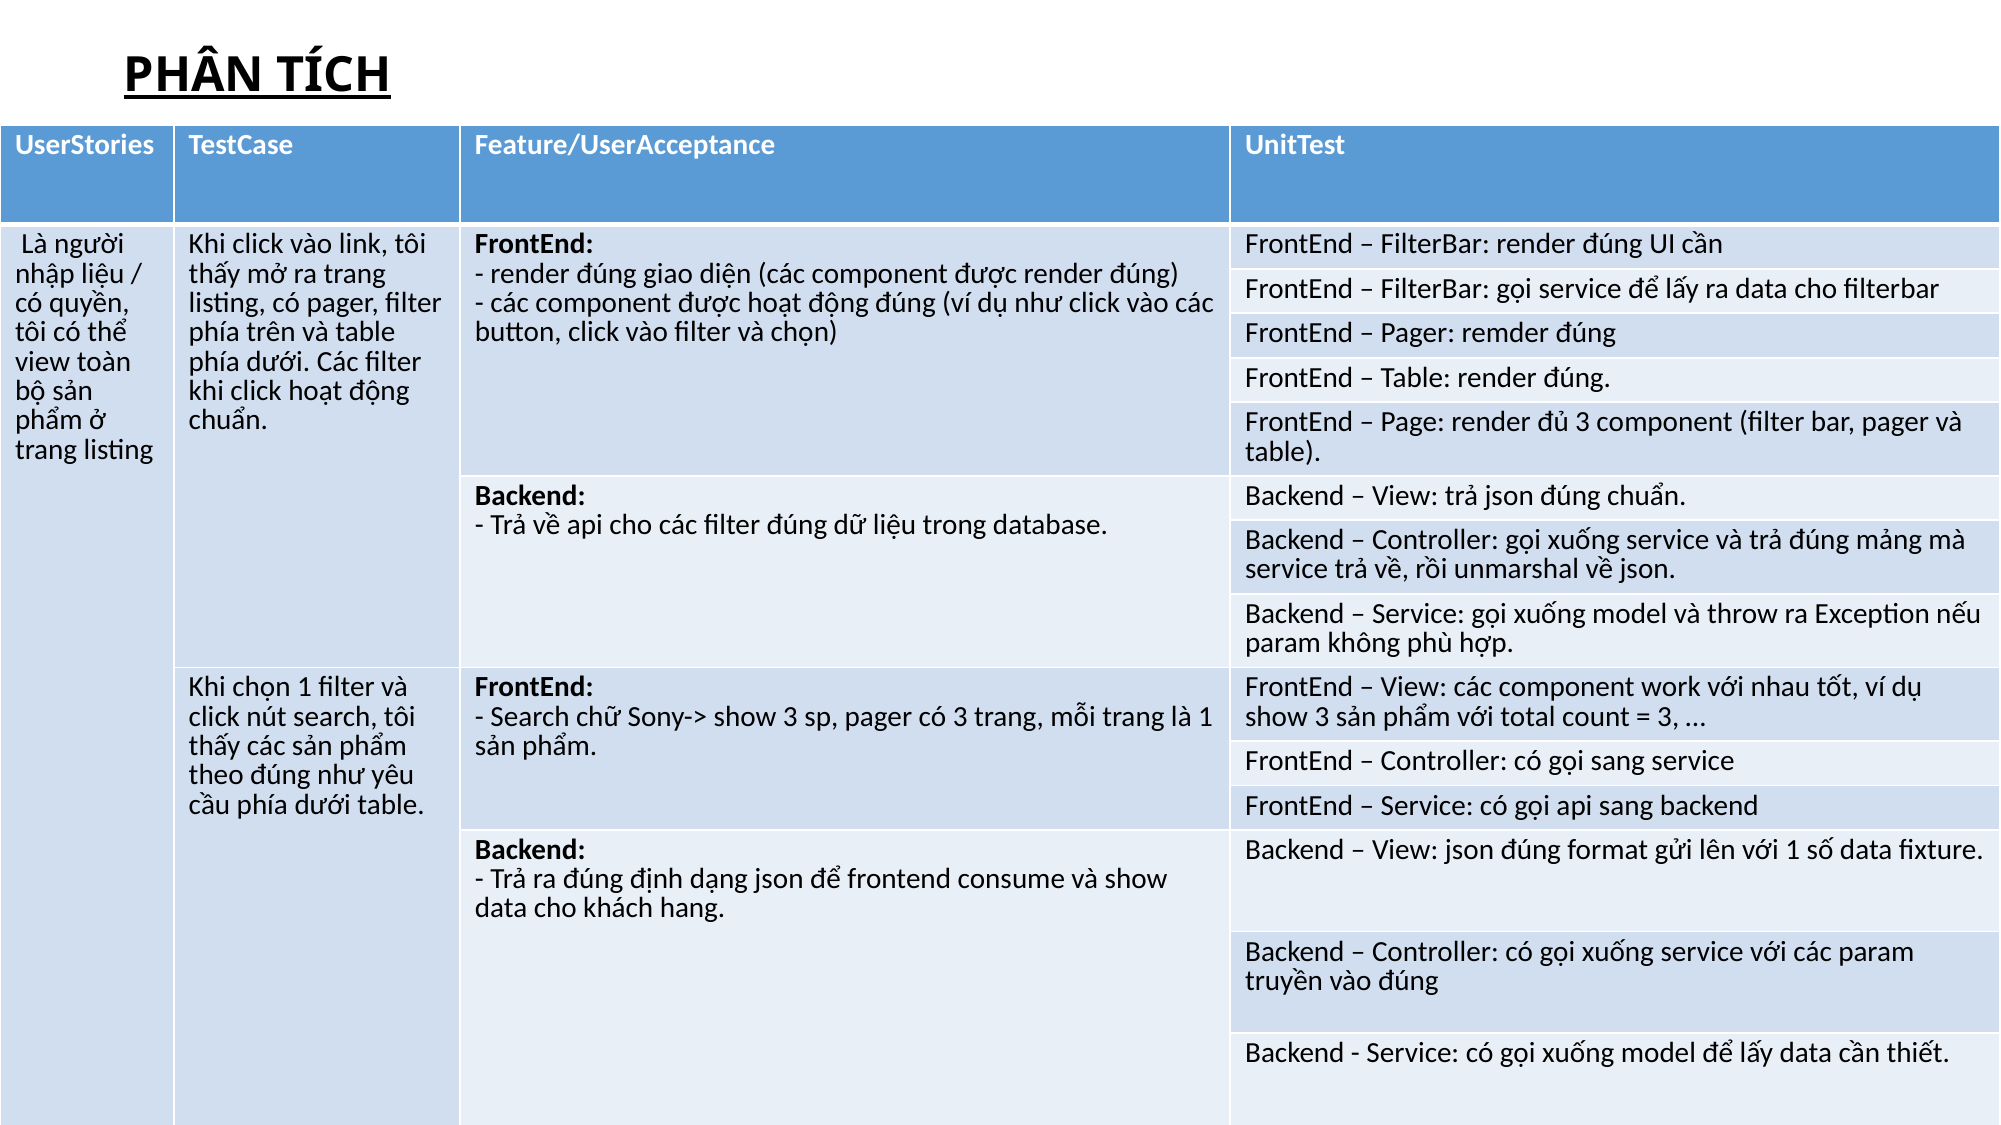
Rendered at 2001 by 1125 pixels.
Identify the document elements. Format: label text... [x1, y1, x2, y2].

table_cell Backend: - Trả ra đúng định dạng json để frontend consume và show data cho khách hang. [461, 831, 1229, 1125]
table_cell Backend - Service: có gọi xuống model để lấy data cần thiết. [1231, 1034, 1999, 1125]
table_cell Backend – Controller: có gọi xuống service với các param truyền vào đúng [1231, 932, 1999, 1032]
table_cell FrontEnd: - render đúng giao diện (các component được render đúng) - các component được hoạt động đúng (ví dụ như click vào các button, click vào filter và chọn) [461, 227, 1229, 475]
table_header UnitTest [1231, 126, 1999, 222]
table_cell Là người nhập liệu / có quyền, tôi có thể view toàn bộ sản phẩm ở trang listing [1, 227, 173, 1125]
table_cell FrontEnd: - Search chữ Sony-> show 3 sp, pager có 3 trang, mỗi trang là 1 sản phẩm. [461, 668, 1229, 829]
table_cell FrontEnd – Page: render đủ 3 component (filter bar, pager và table). [1231, 403, 1999, 475]
table_cell Backend – View: json đúng format gửi lên với 1 số data fixture. [1231, 831, 1999, 931]
table_cell FrontEnd – Service: có gọi api sang backend [1231, 786, 1999, 829]
table_cell Backend – Controller: gọi xuống service và trả đúng mảng mà service trả về, rồi unmarshal về json. [1231, 521, 1999, 593]
table_cell Backend: - Trả về api cho các filter đúng dữ liệu trong database. [461, 477, 1229, 667]
title PHÂN TÍCH [108, 41, 1834, 110]
table_cell FrontEnd – Controller: có gọi sang service [1231, 742, 1999, 785]
table_cell Khi chọn 1 filter và click nút search, tôi thấy các sản phẩm theo đúng như yêu cầu phía dưới table. [175, 668, 459, 1125]
table_cell Backend – View: trả json đúng chuẩn. [1231, 477, 1999, 519]
table_cell Khi click vào link, tôi thấy mở ra trang listing, có pager, filter phía trên và table phía dưới. Các filter khi click hoạt động chuẩn. [175, 227, 459, 667]
table_header Feature/UserAcceptance [461, 126, 1229, 222]
table_cell FrontEnd – View: các component work với nhau tốt, ví dụ show 3 sản phẩm với total count = 3, … [1231, 668, 1999, 740]
table_header UserStories [1, 126, 173, 222]
table_cell FrontEnd – FilterBar: gọi service để lấy ra data cho filterbar [1231, 270, 1999, 312]
table_cell Backend – Service: gọi xuống model và throw ra Exception nếu param không phù hợp. [1231, 595, 1999, 667]
table_cell FrontEnd – Pager: remder đúng [1231, 314, 1999, 357]
table_cell FrontEnd – Table: render đúng. [1231, 359, 1999, 401]
table_header TestCase [175, 126, 459, 222]
table_cell FrontEnd – FilterBar: render đúng UI cần [1231, 227, 1999, 268]
